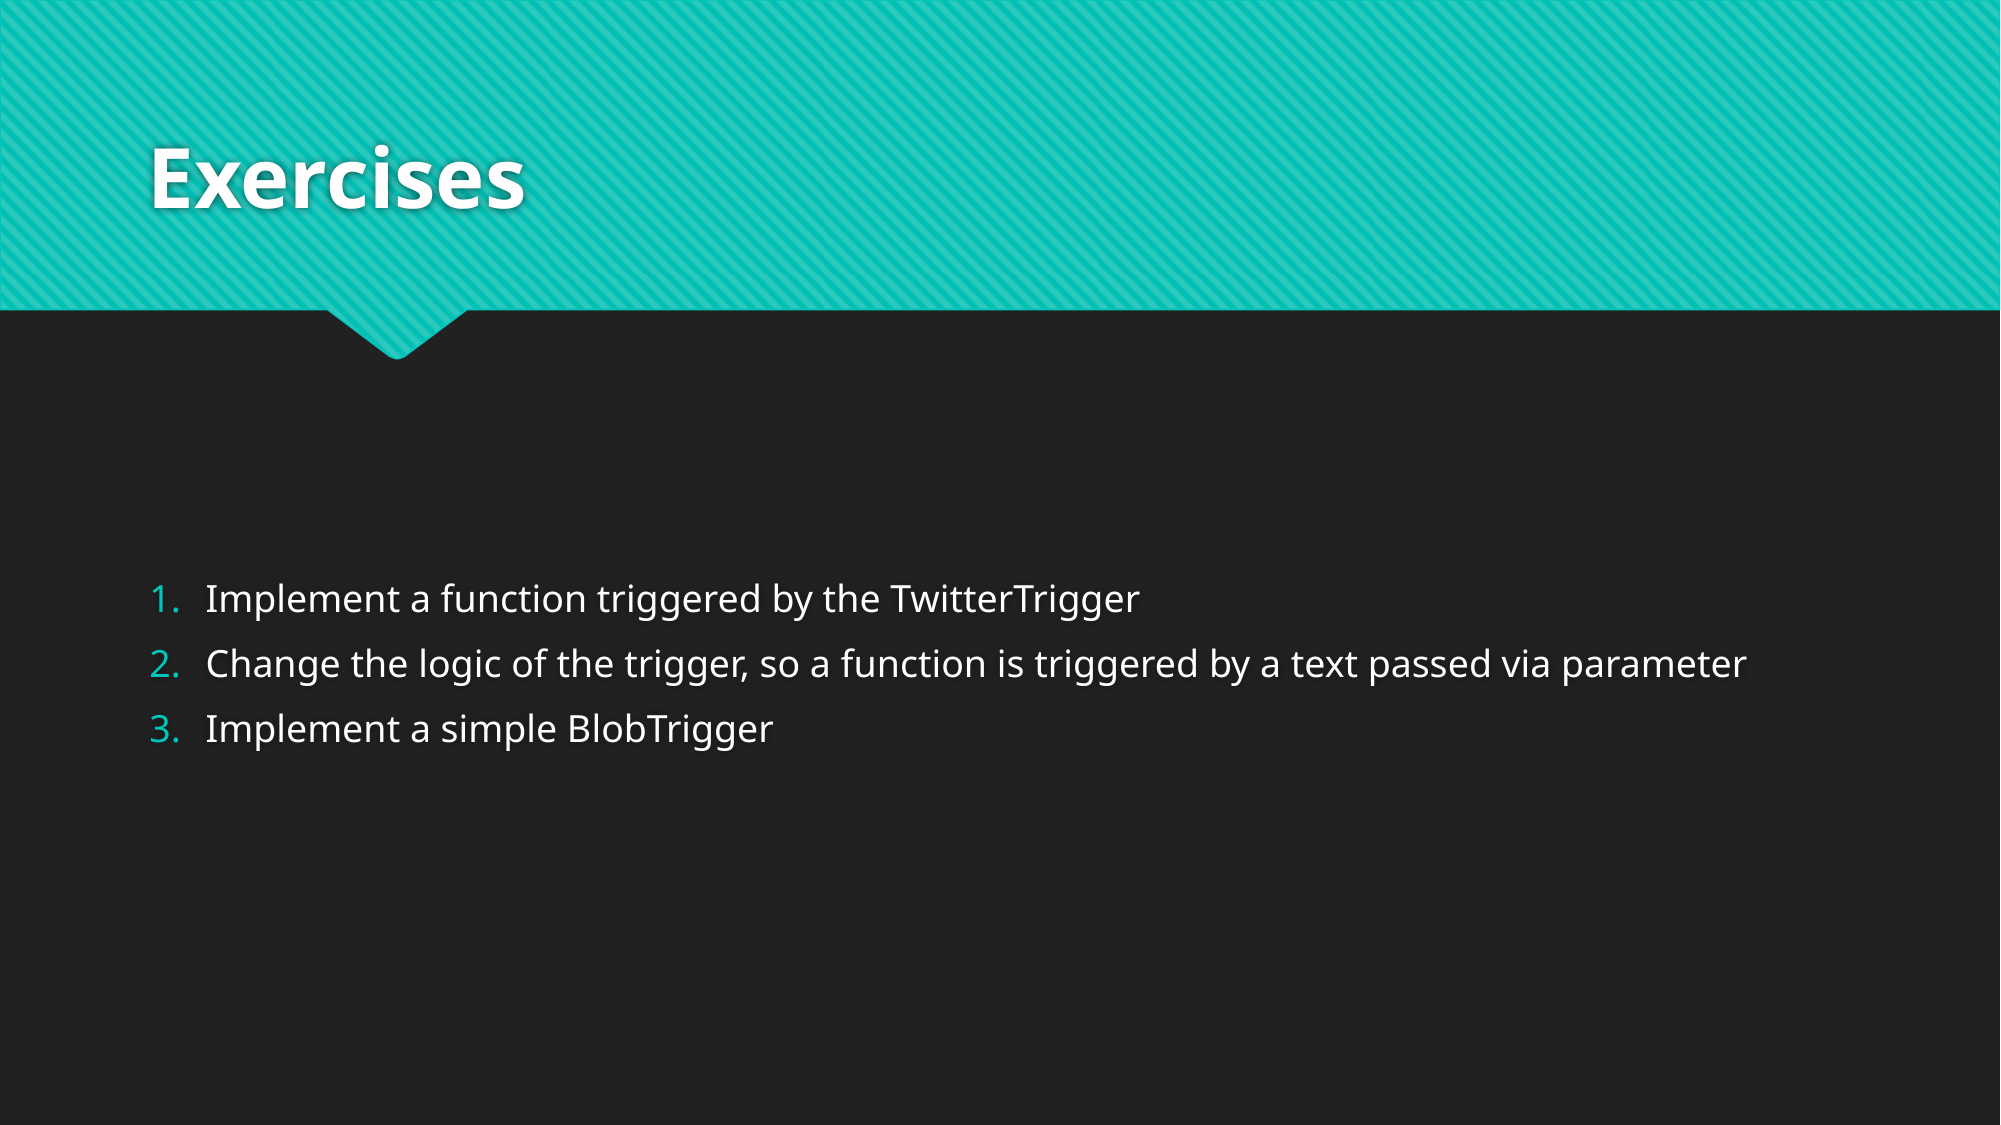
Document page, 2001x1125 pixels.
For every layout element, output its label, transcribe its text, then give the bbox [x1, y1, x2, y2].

list Implement a function triggered by the TwitterTrigger Change the logic of the trigger, so a function is triggered by a text passed via parameter Implement a simple BlobTrigger [134, 364, 1866, 962]
title Exercises [132, 73, 1868, 233]
